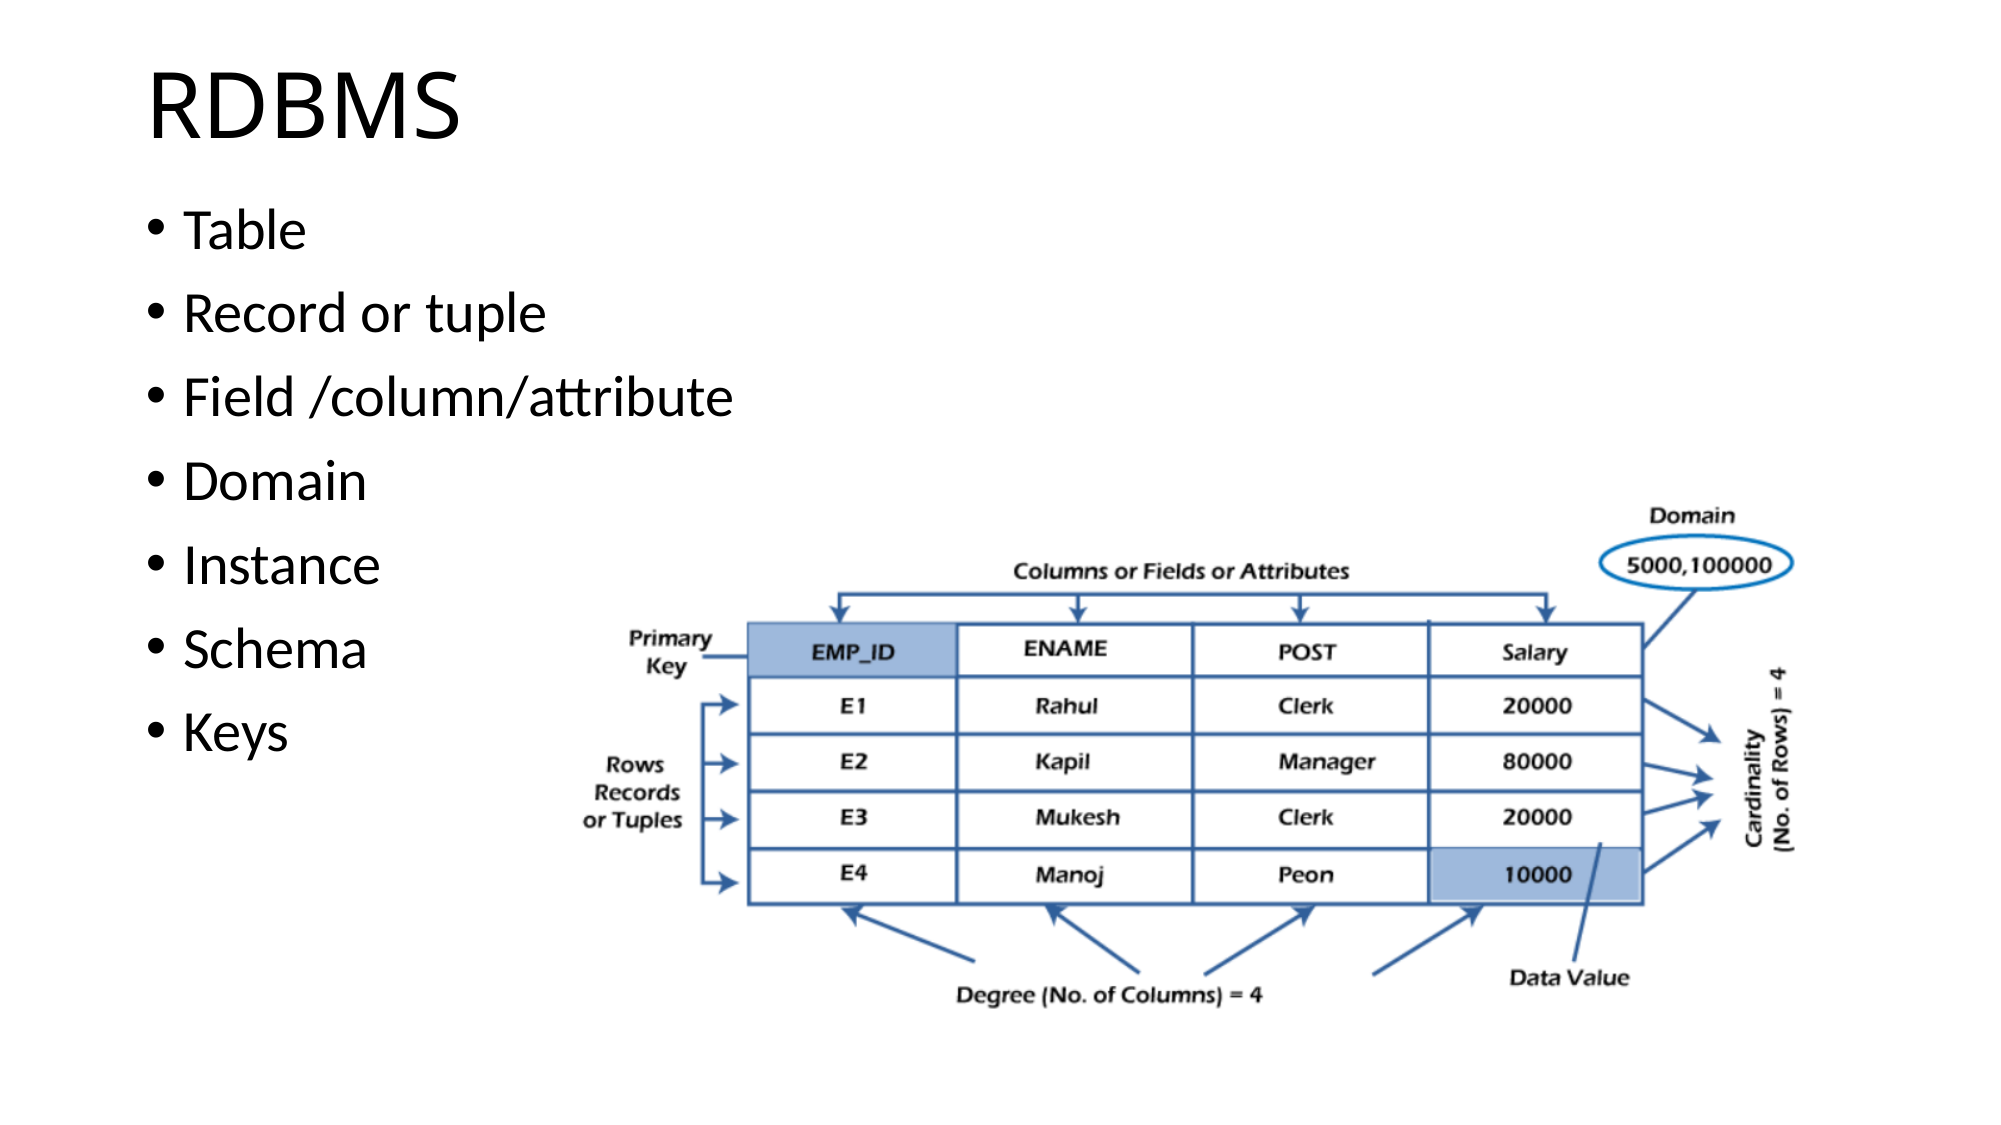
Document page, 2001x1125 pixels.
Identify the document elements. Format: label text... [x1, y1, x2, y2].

list Table Record or tuple Field /column/attribute Domain Instance Schema Keys [130, 191, 1856, 906]
title RDBMS [130, 38, 1547, 179]
picture [573, 472, 1856, 1030]
